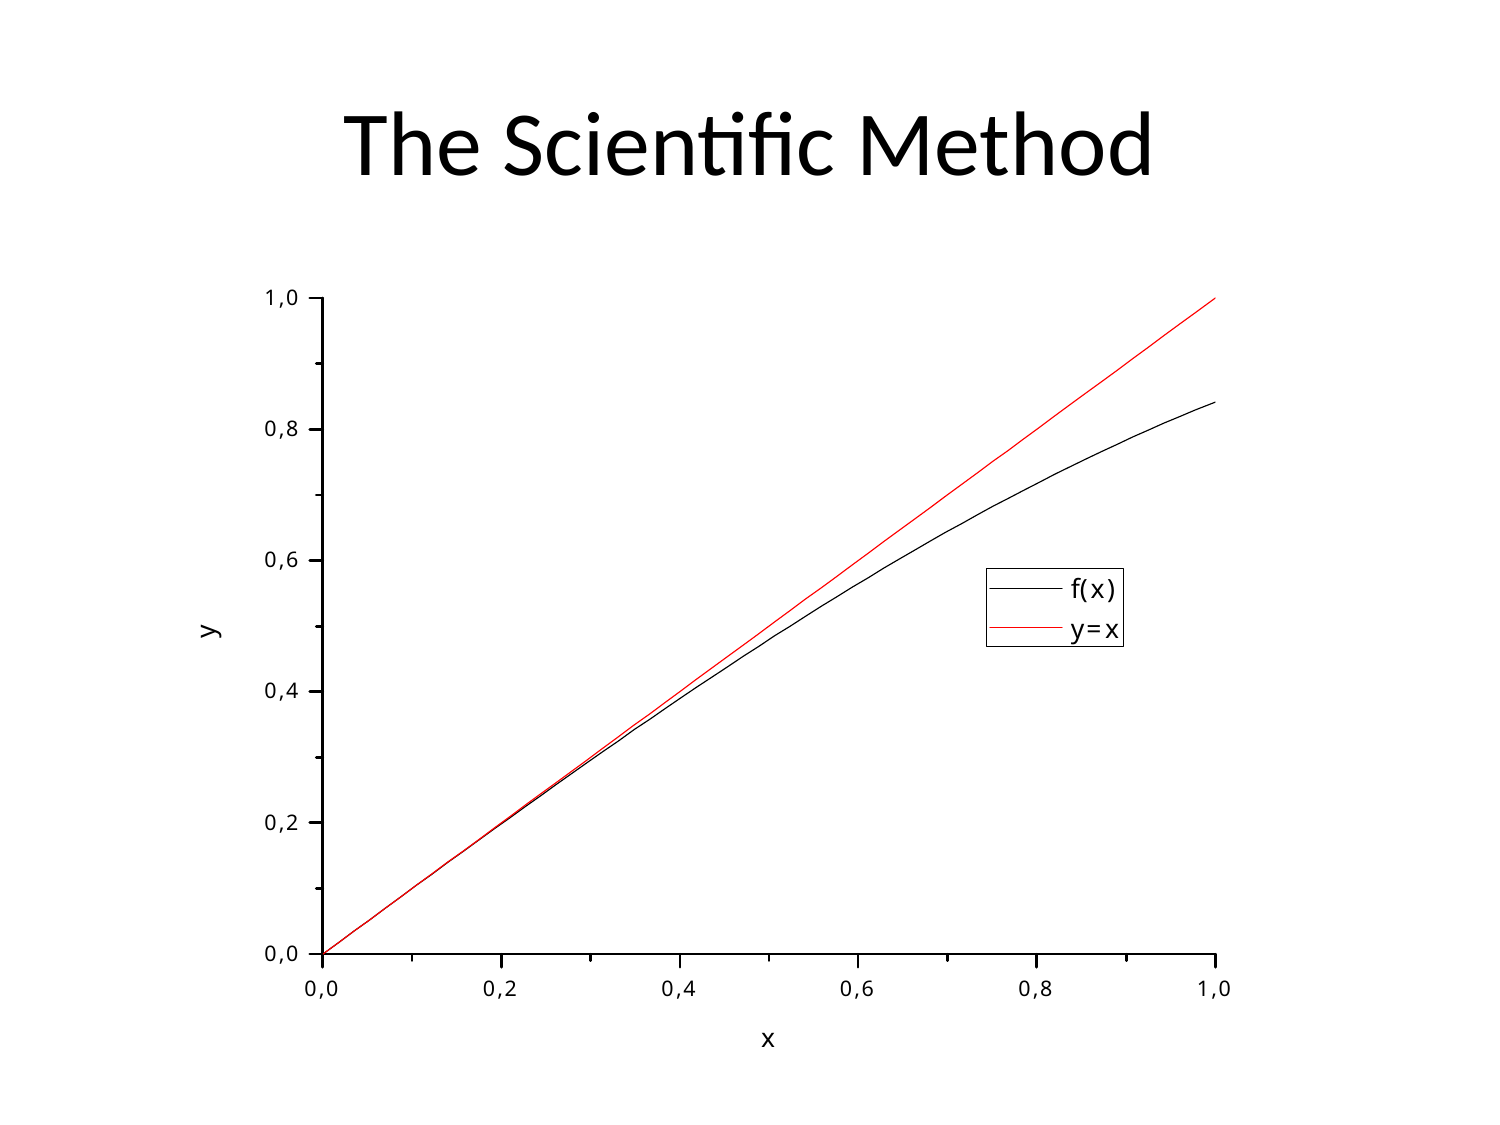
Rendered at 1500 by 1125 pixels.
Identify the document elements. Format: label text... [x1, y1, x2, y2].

title The Scientific Method [75, 45, 1425, 233]
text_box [88, 191, 1398, 1107]
